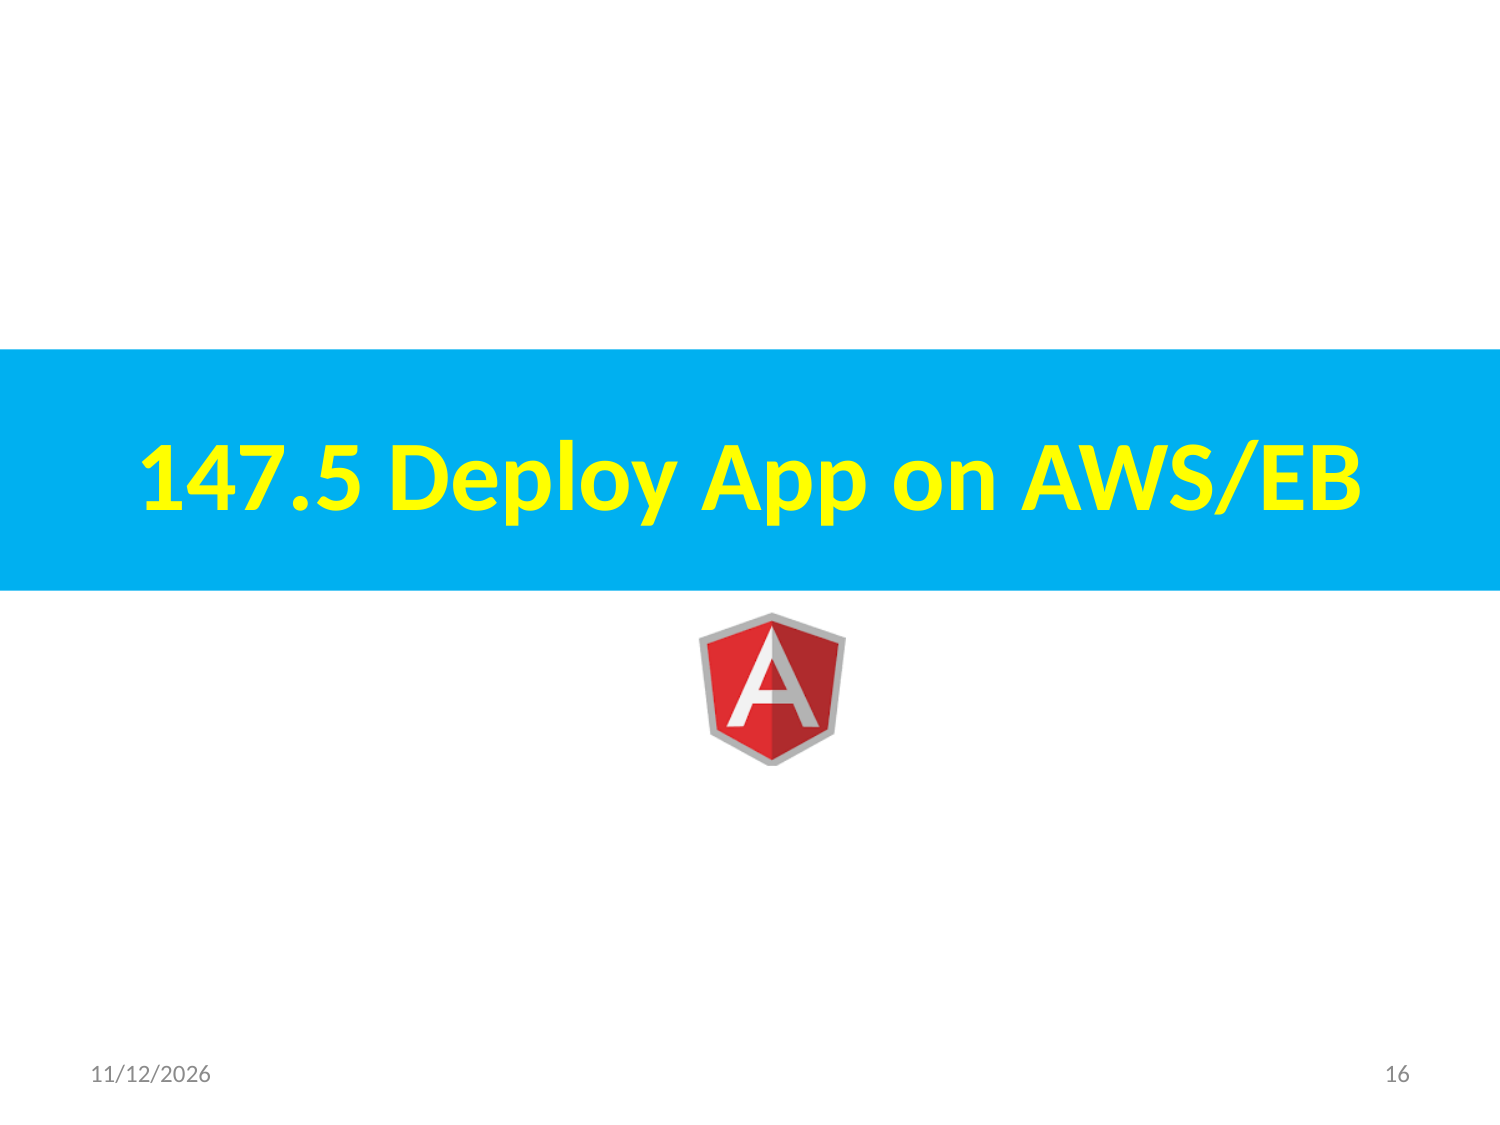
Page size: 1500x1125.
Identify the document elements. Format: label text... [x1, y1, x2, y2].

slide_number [75, 1042, 425, 1103]
slide_number 16 [1074, 1042, 1425, 1103]
title 147.5 Deploy App on AWS/EB [0, 349, 1500, 591]
picture [694, 609, 846, 771]
